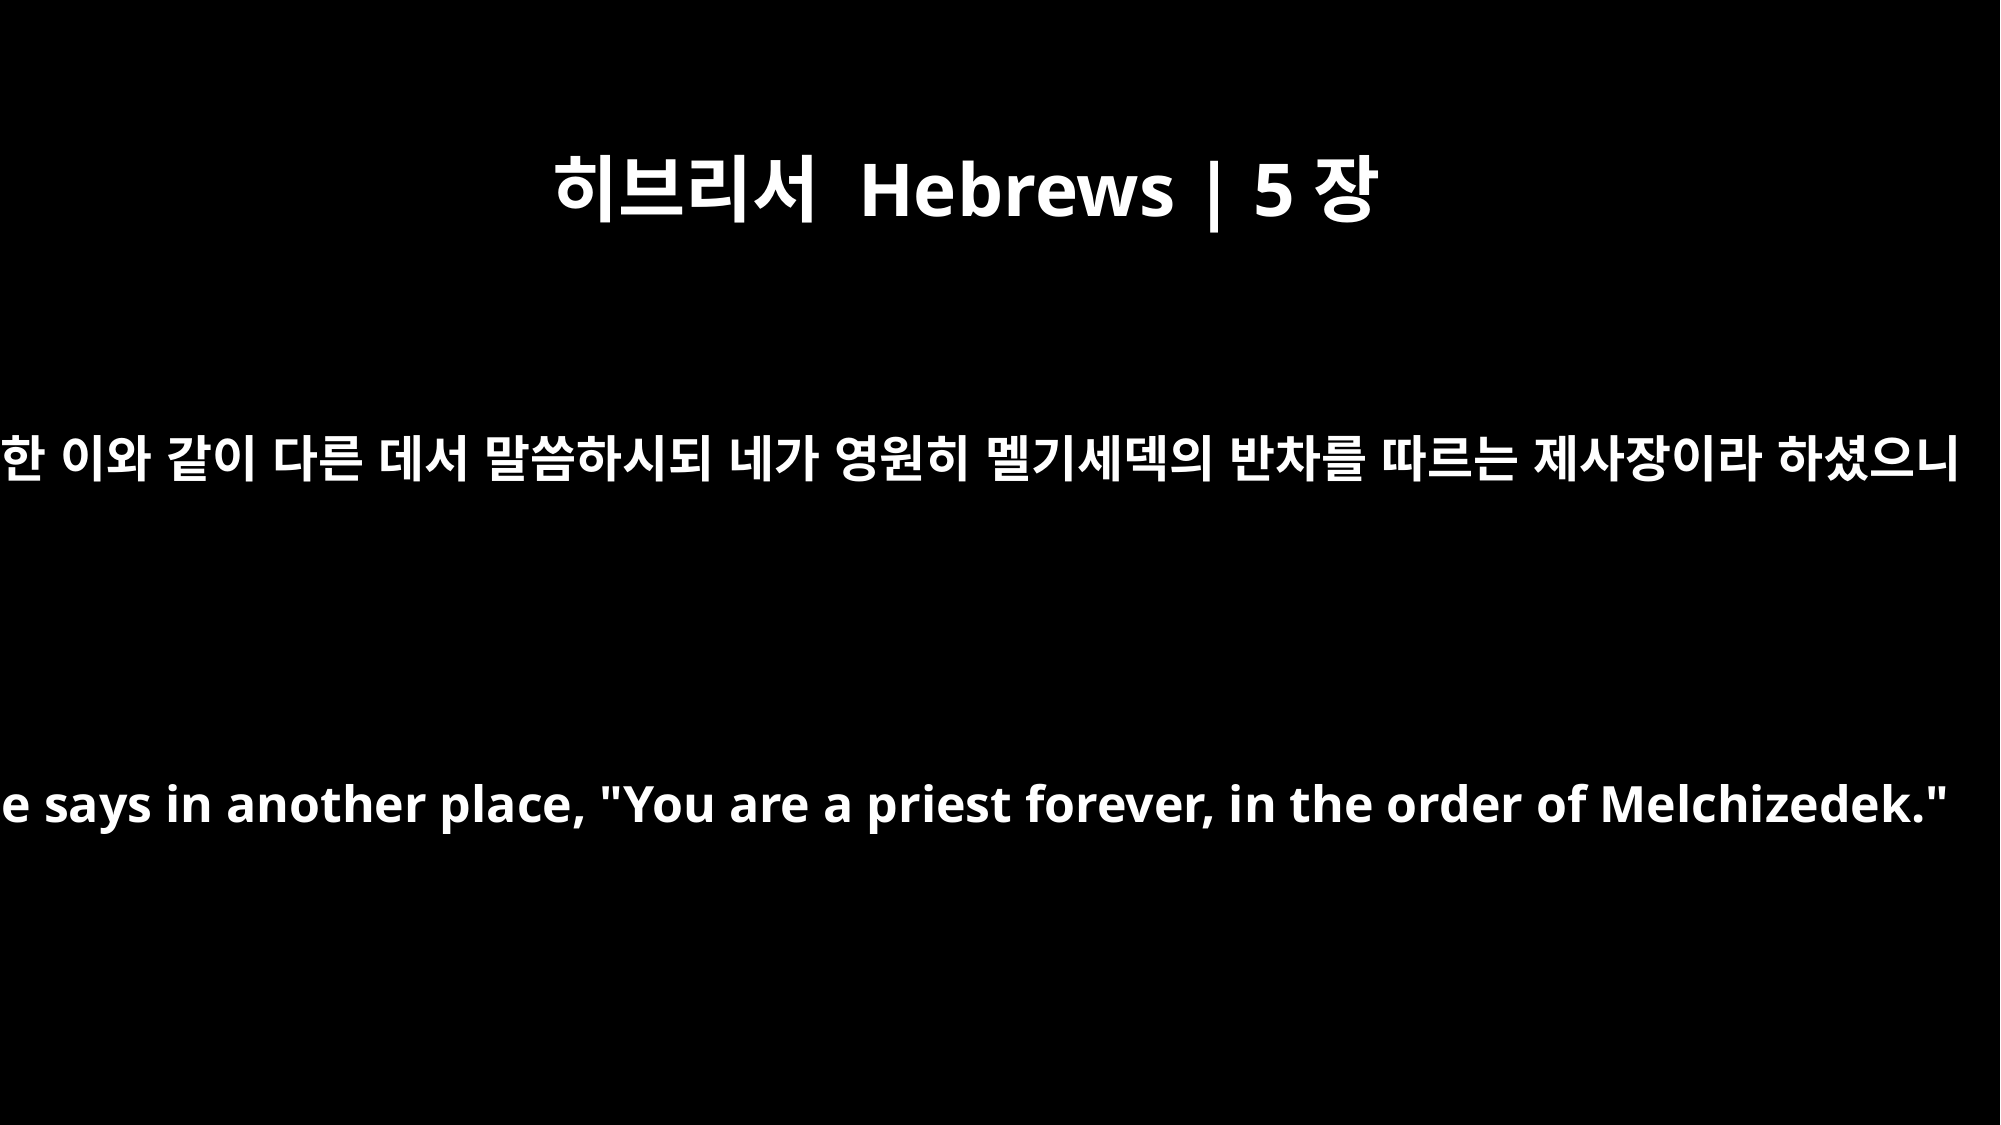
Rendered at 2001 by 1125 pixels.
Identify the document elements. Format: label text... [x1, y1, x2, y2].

text_box 히브리서 Hebrews | 5장 [536, 136, 1396, 239]
text_box And he says in another place, "You are a priest forever, in the order of Melchizedek." [0, 764, 1966, 840]
text_box 6 또한 이와 같이 다른 데서 말씀하시되 네가 영원히 멜기세덱의 반차를 따르는 제사장이라 하셨으니 [0, 359, 1978, 495]
